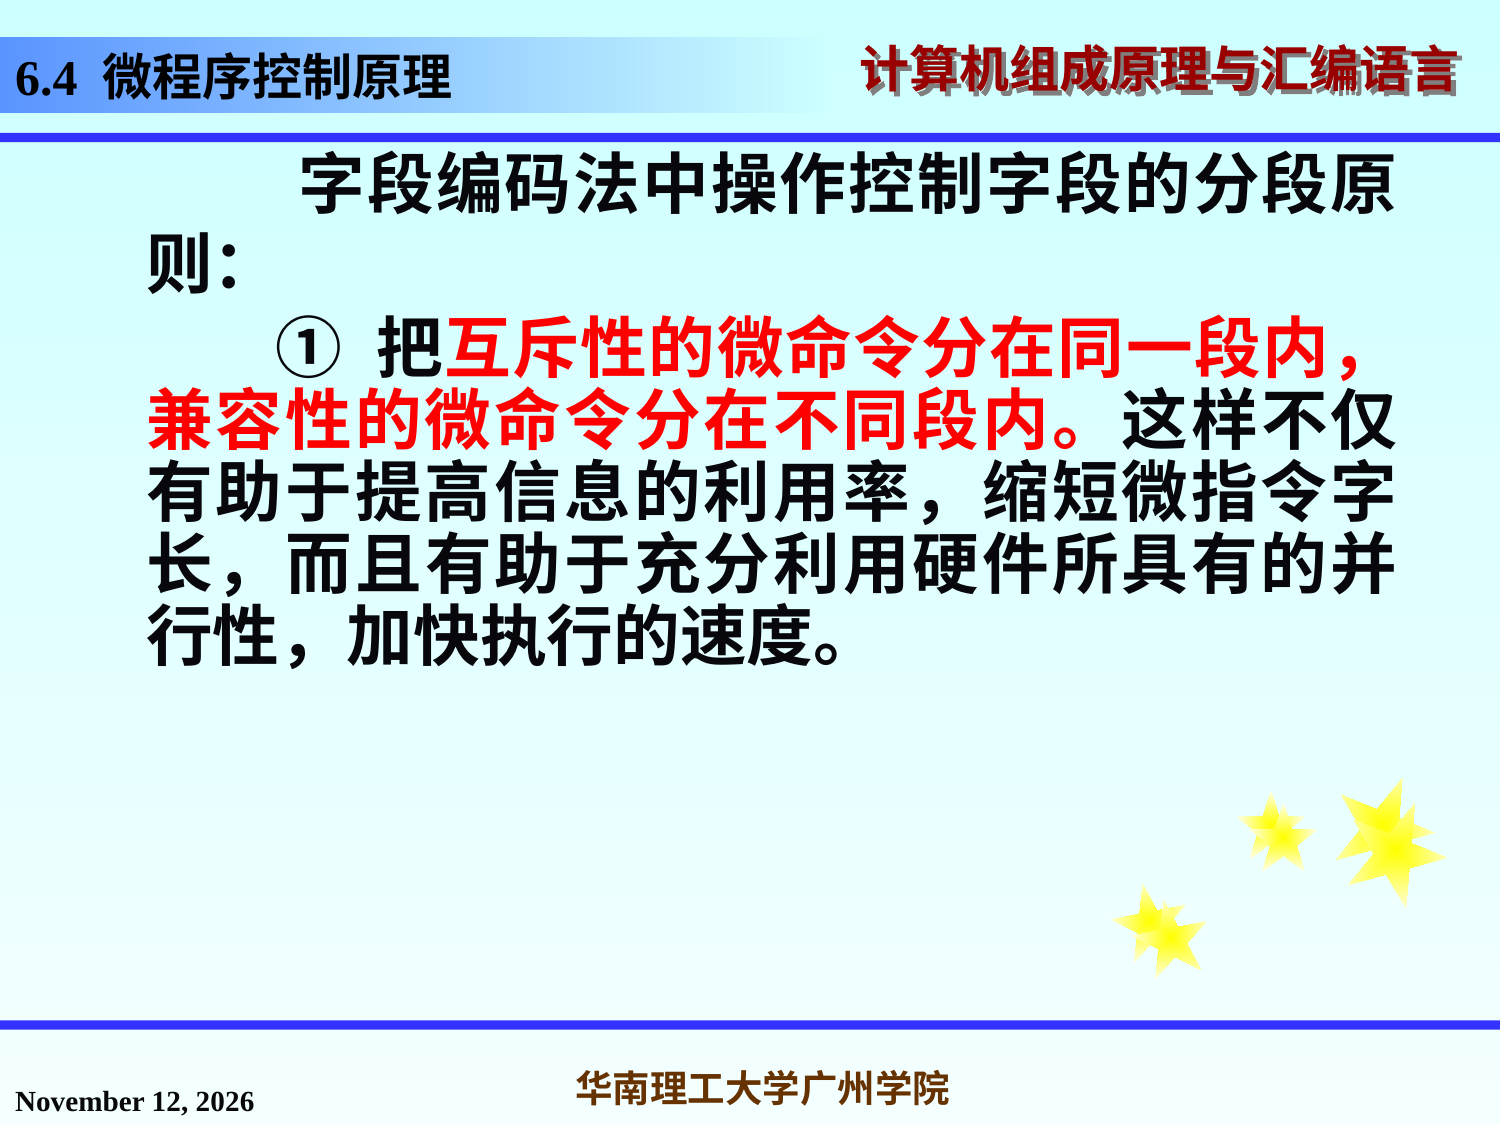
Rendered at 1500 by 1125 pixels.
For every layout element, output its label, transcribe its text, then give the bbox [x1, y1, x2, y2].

title 6.4 微程序控制原理 [0, 37, 825, 113]
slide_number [0, 1050, 337, 1125]
footer 华南理工大学广州学院 [525, 1075, 1000, 1125]
list 字段编码法中操作控制字段的分段原则： ① 把互斥性的微命令分在同一段内，兼容性的微命令分在不同段内。这样不仅有助于提高信息的利用率，缩短微指令字长，而且有助于充分利用硬件所具有的并行性，加快执行的速度。 [75, 134, 1413, 1075]
